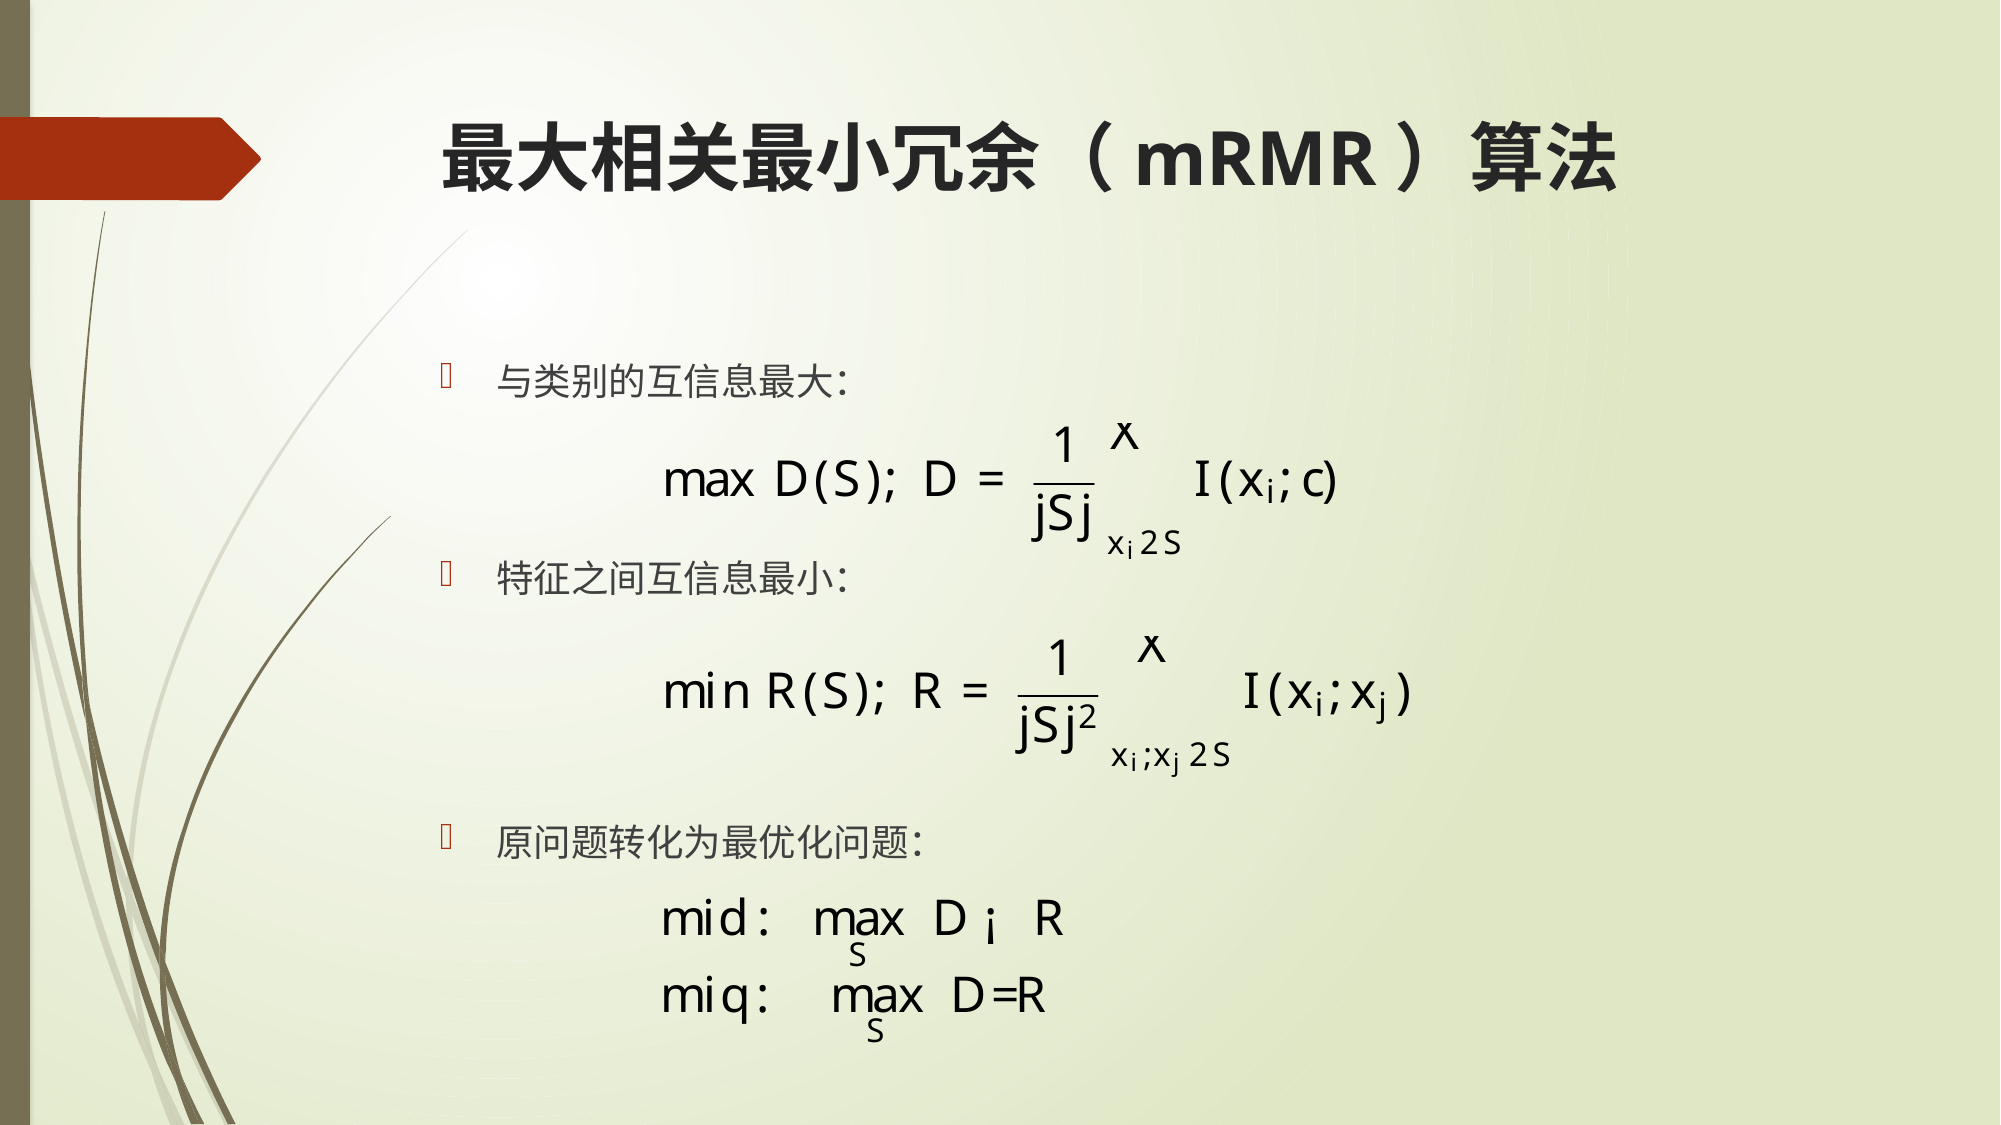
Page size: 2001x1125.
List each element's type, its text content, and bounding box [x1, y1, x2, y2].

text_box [661, 423, 1339, 563]
list 与类别的互信息最大： 特征之间互信息最小： 原问题转化为最优化问题： [424, 350, 1888, 970]
title 最大相关最小冗余（mRMR）算法 [425, 102, 1888, 313]
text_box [661, 635, 1413, 780]
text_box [658, 894, 1073, 1045]
